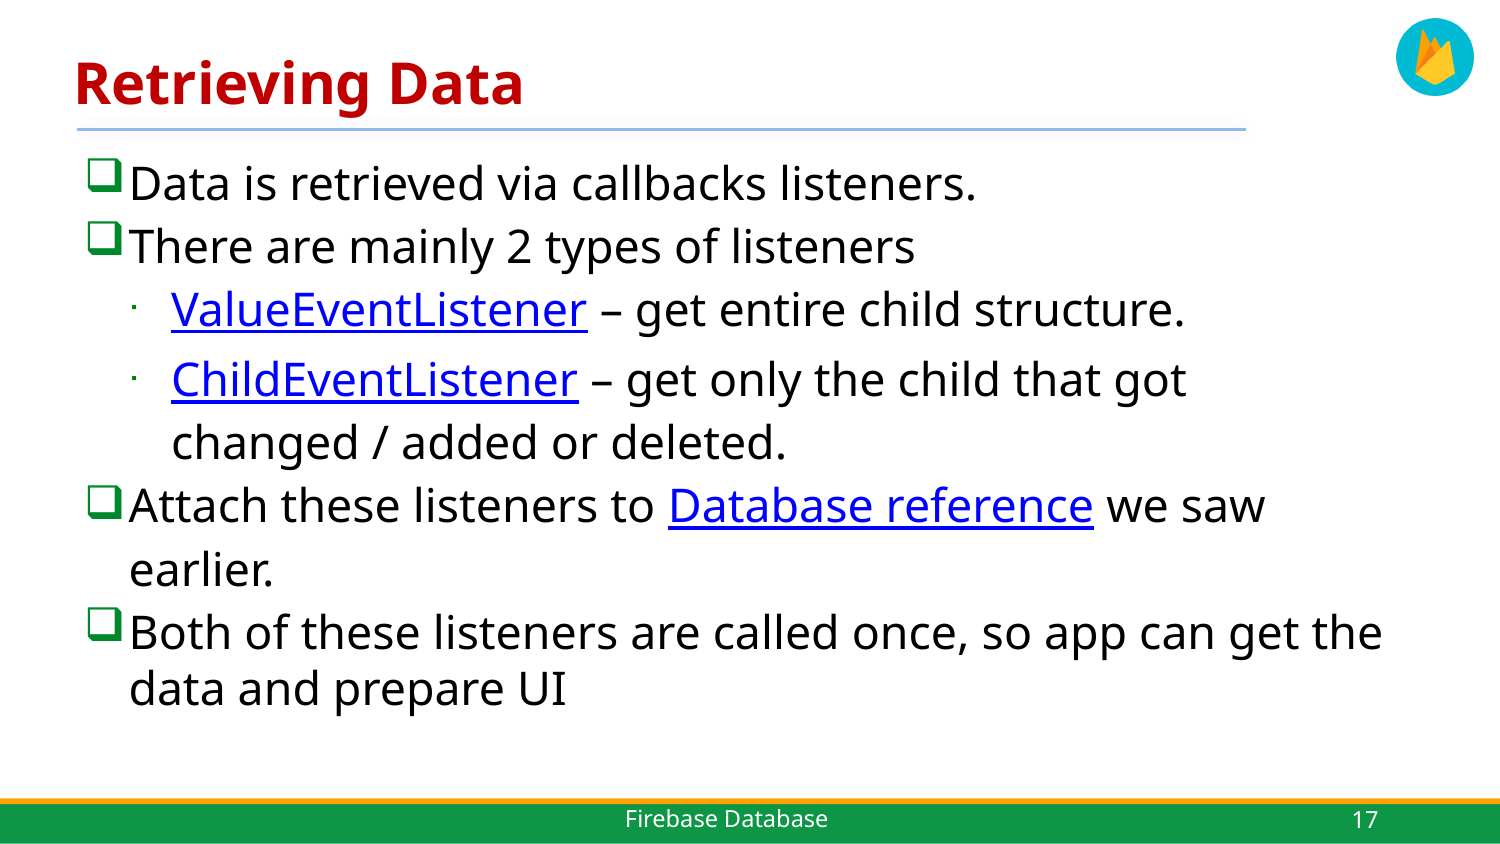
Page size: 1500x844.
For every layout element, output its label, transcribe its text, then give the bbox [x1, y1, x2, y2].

footer Firebase Database [527, 802, 927, 843]
list Data is retrieved via callbacks listeners. There are mainly 2 types of listeners ValueEventListener – get entire child structure. ChildEventListener – get only the child that got changed / added or deleted. Attach these listeners to Database reference we saw earlier. Both of these listeners are called once, so app can get the data and prepare UI [74, 144, 1426, 728]
title Retrieving Data [64, 0, 1341, 126]
picture [1396, 18, 1474, 96]
slide_number 17 [1074, 799, 1388, 844]
